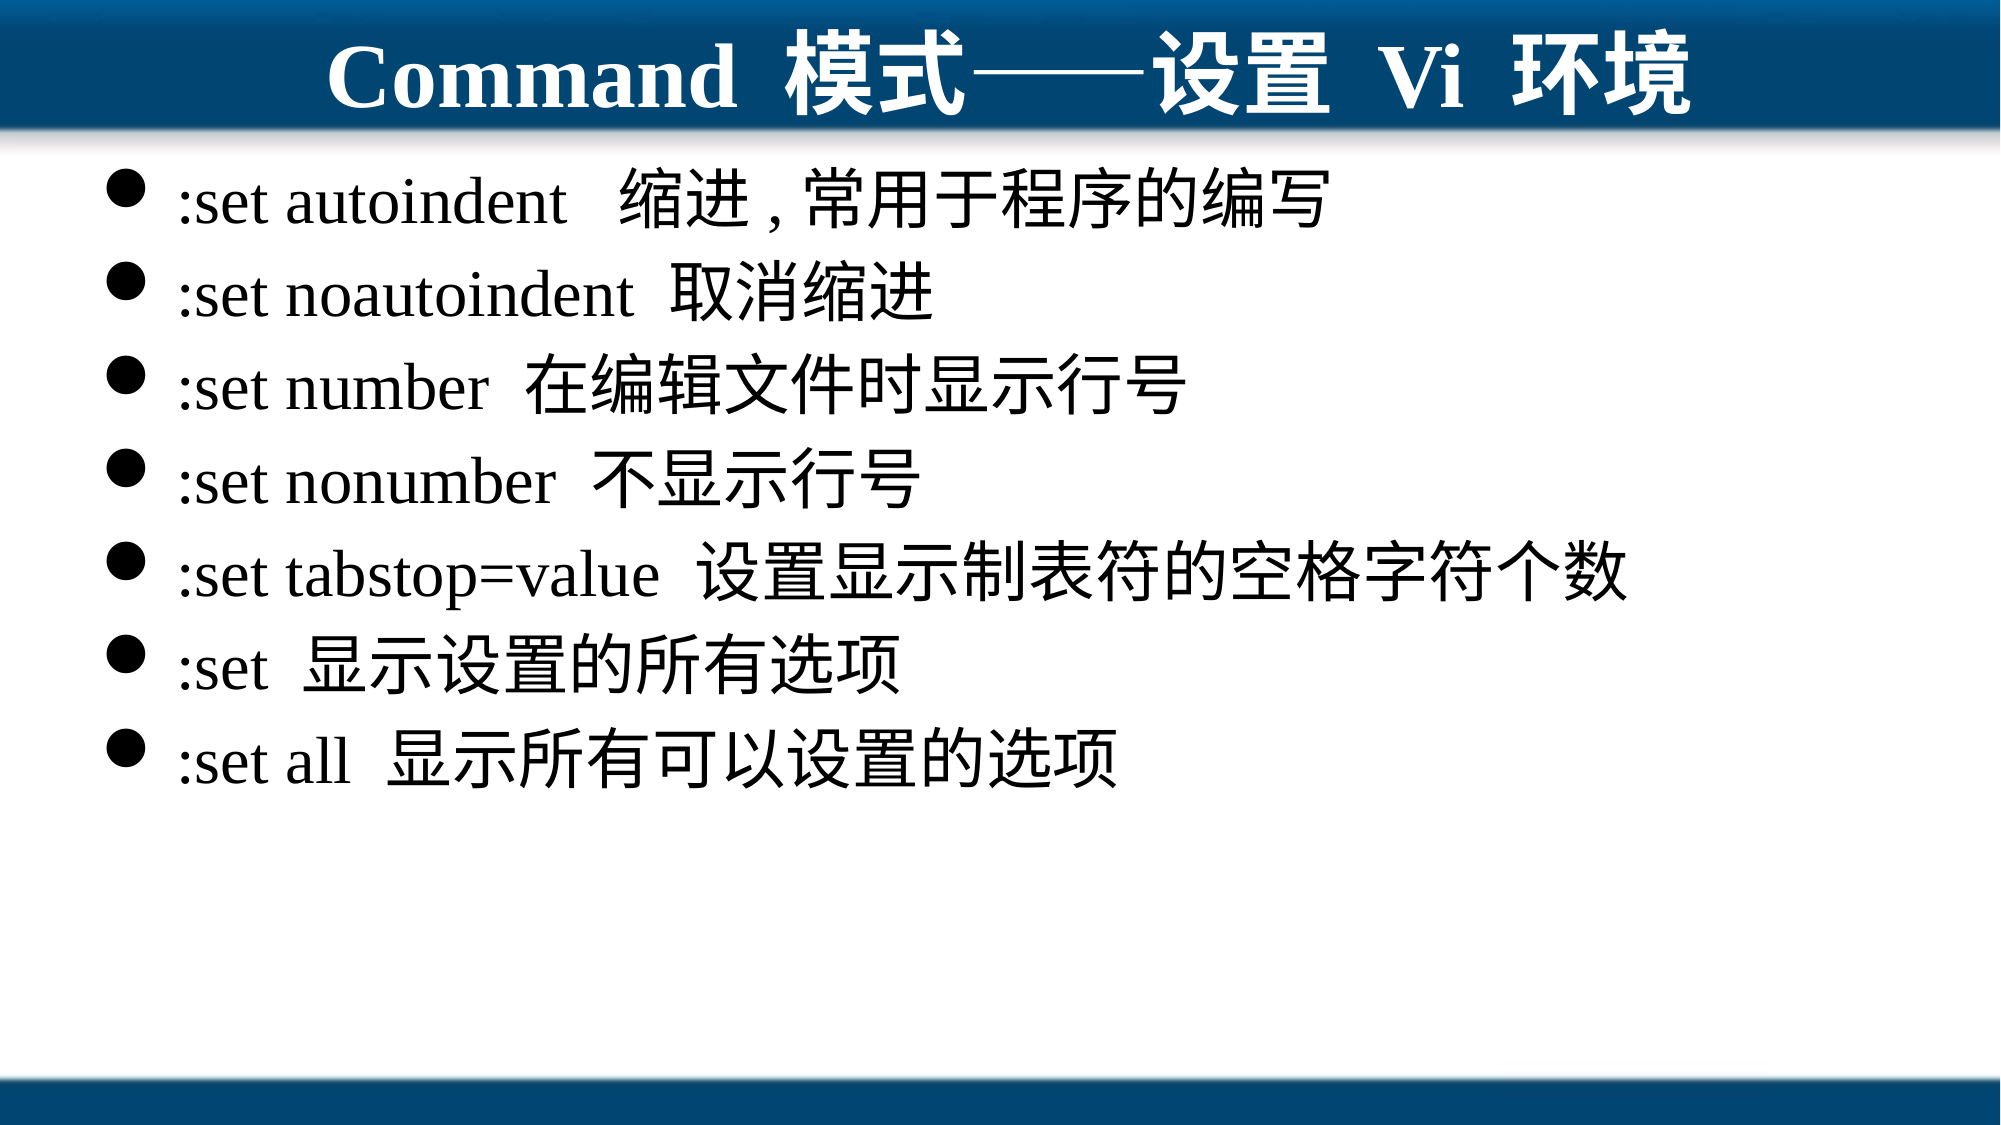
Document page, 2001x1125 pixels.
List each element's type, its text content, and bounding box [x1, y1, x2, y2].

picture [0, 0, 2001, 1125]
title Command 模式——设置 Vi 环境 [86, 19, 1934, 124]
list :set autoindent 缩进,常用于程序的编写 :set noautoindent 取消缩进 :set number 在编辑文件时显示行号 :set nonumber 不显示行号 :set tabstop=value 设置显示制表符的空格字符个数 :set 显示设置的所有选项 :set all 显示所有可以设置的选项 [86, 149, 1934, 958]
